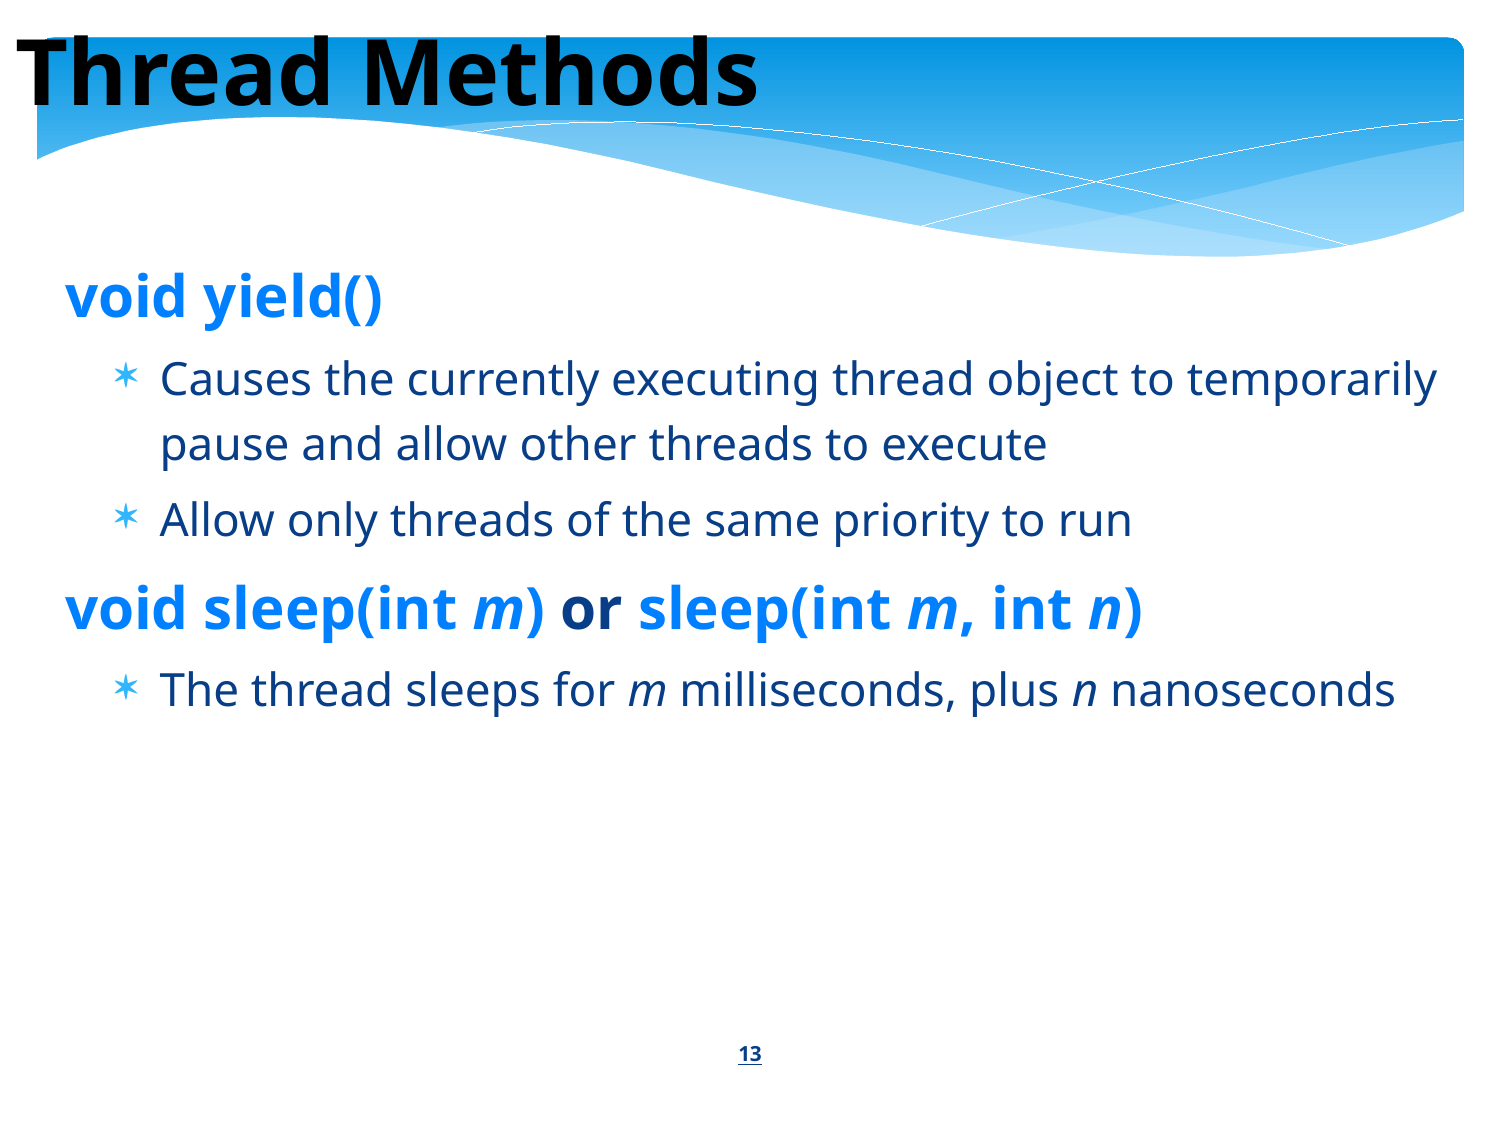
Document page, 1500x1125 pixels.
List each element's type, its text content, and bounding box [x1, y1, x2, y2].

list void yield() Causes the currently executing thread object to temporarily pause and allow other threads to execute Allow only threads of the same priority to run void sleep(int m) or sleep(int m, int n) The thread sleeps for m milliseconds, plus n nanoseconds [50, 237, 1463, 1038]
slide_number 13 [654, 1038, 846, 1086]
title Thread Methods [0, 0, 1188, 138]
